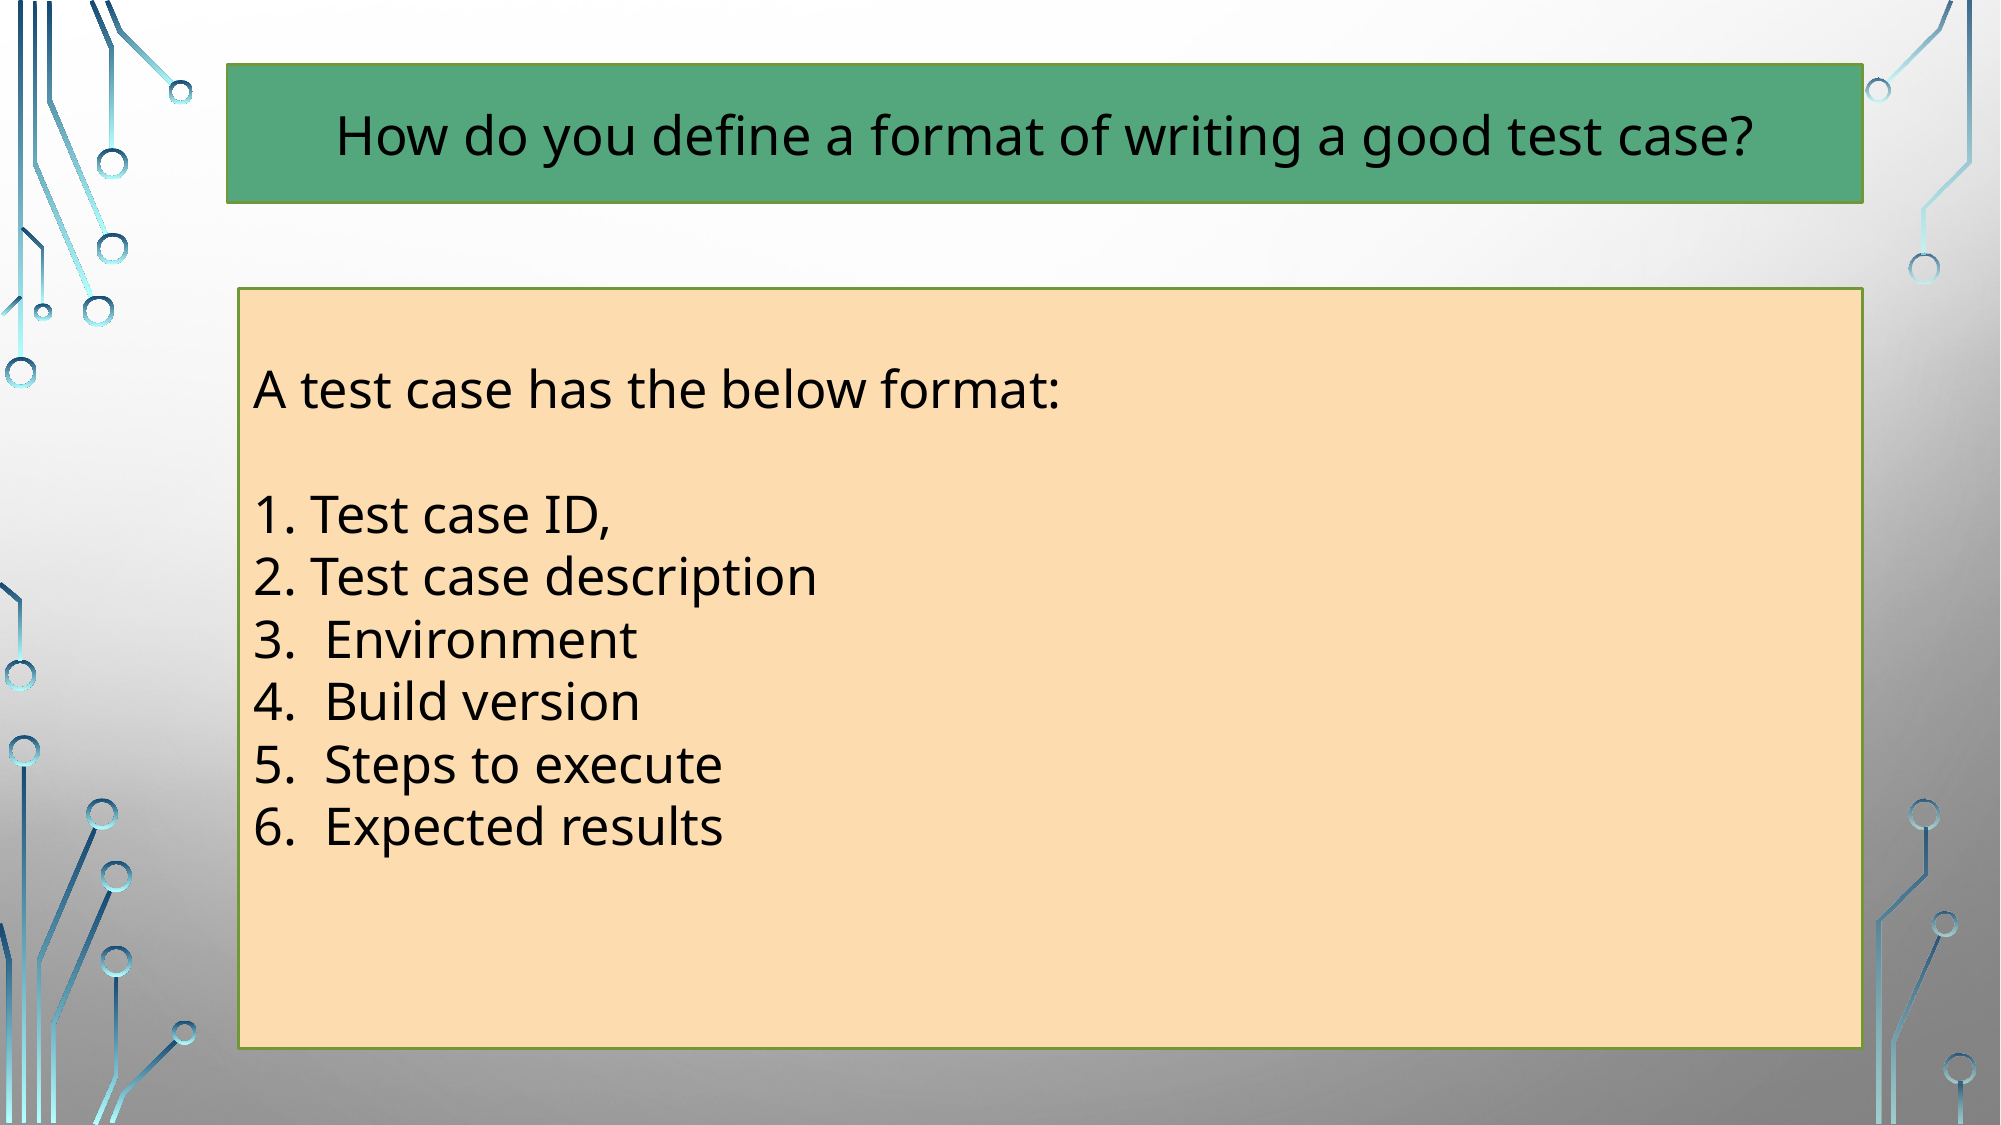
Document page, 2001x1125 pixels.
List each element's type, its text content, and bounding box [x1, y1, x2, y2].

text_box A test case has the below format: 1. Test case ID, 2. Test case description 3. Environment 4. Build version 5. Steps to execute 6. Expected results [237, 287, 1864, 1050]
text_box How do you define a format of writing a good test case? [226, 63, 1864, 204]
